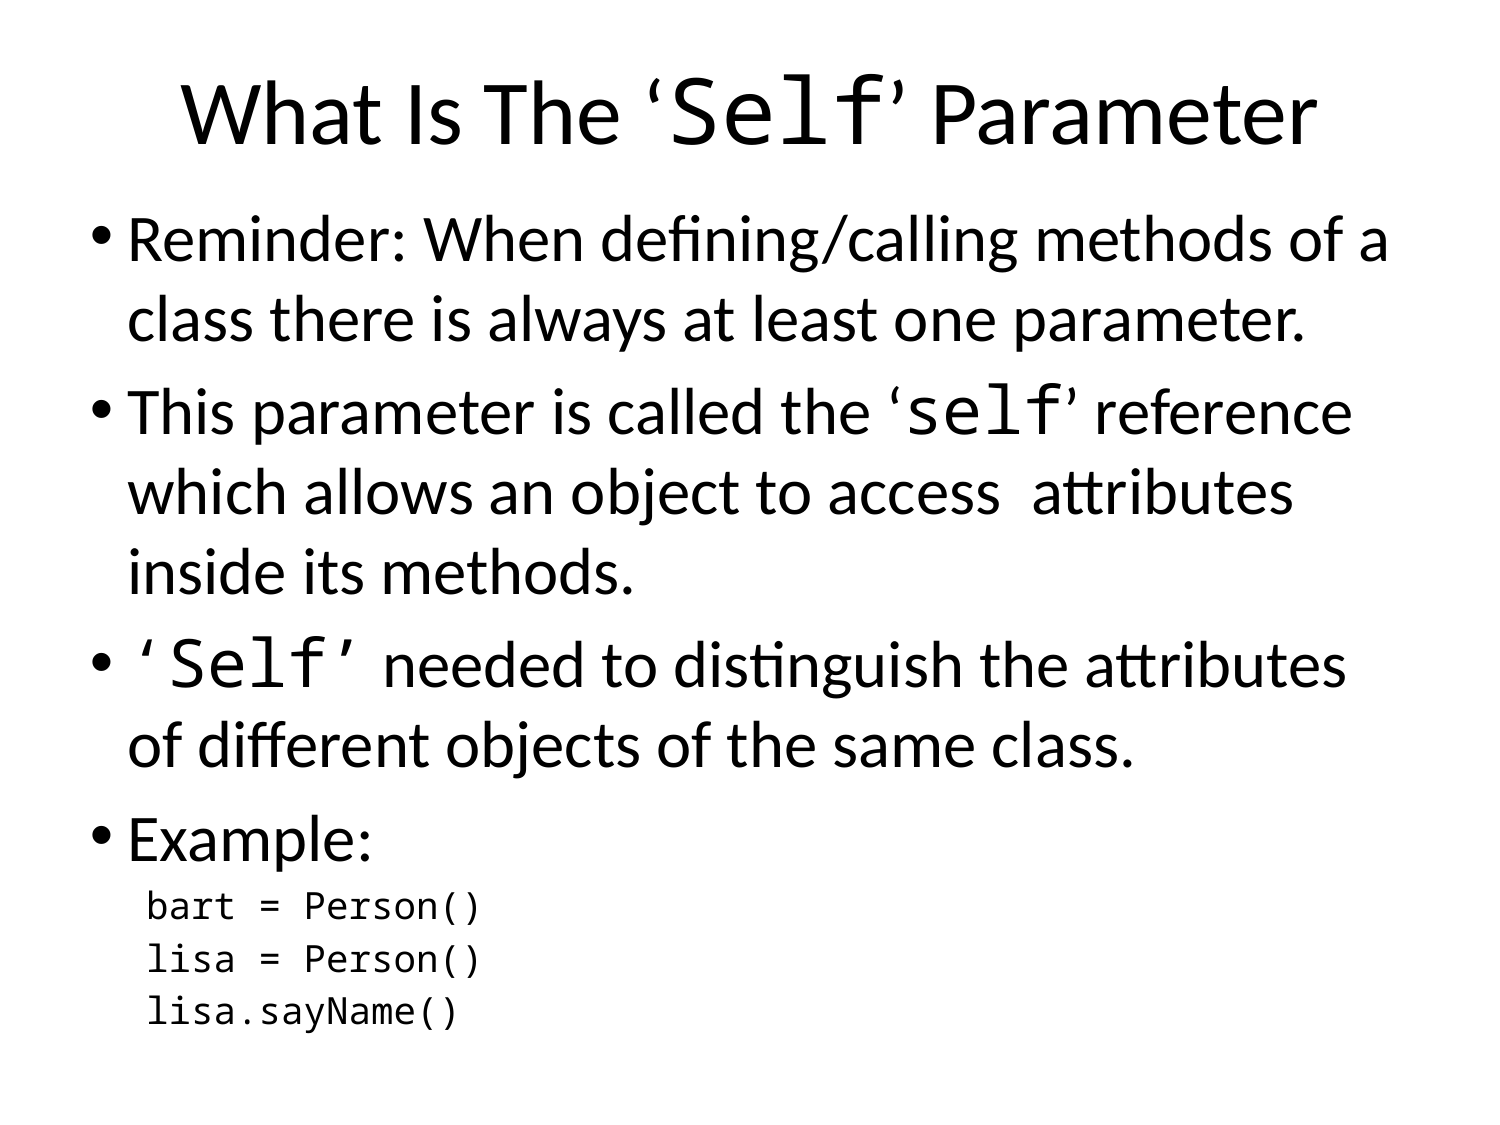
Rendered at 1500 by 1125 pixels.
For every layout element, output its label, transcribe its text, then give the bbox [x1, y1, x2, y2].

text_box What Is The ‘Self’ Parameter [74, 45, 1425, 150]
text_box Reminder: When defining/calling methods of a class there is always at least one parameter. This parameter is called the ‘self’ reference which allows an object to access attributes inside its methods. ‘Self’ needed to distinguish the attributes of different objects of the same class. Example: bart = Person() lisa = Person() lisa.sayName() [74, 187, 1425, 1075]
